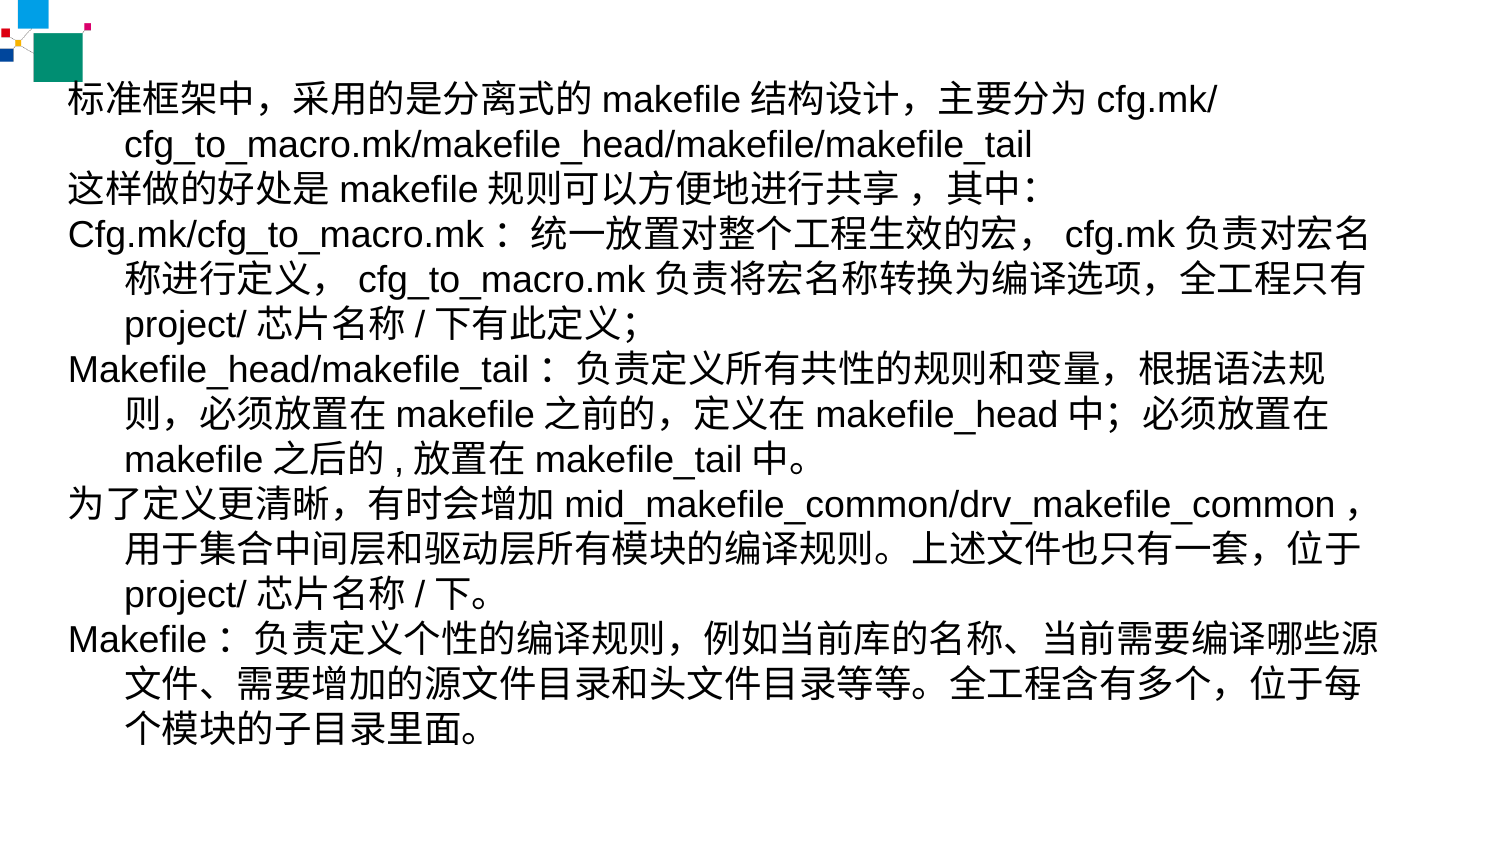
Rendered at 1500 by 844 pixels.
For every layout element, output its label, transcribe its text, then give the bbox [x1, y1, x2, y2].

text_box 标准框架中，采用的是分离式的makefile结构设计，主要分为cfg.mk/cfg_to_macro.mk/makefile_head/makefile/makefile_tail 这样做的好处是makefile规则可以方便地进行共享 ，其中： Cfg.mk/cfg_to_macro.mk：统一放置对整个工程生效的宏，cfg.mk负责对宏名称进行定义，cfg_to_macro.mk负责将宏名称转换为编译选项，全工程只有project/芯片名称/下有此定义； Makefile_head/makefile_tail：负责定义所有共性的规则和变量，根据语法规则，必须放置在makefile之前的，定义在makefile_head中；必须放置在makefile之后的,放置在makefile_tail中。 为了定义更清晰，有时会增加mid_makefile_common/drv_makefile_common，用于集合中间层和驱动层所有模块的编译规则。上述文件也只有一套，位于project/芯片名称/下。 Makefile：负责定义个性的编译规则，例如当前库的名称、当前需要编译哪些源文件、需要增加的源文件目录和头文件目录等等。全工程含有多个，位于每个模块的子目录里面。 [53, 67, 1412, 844]
picture [0, 0, 91, 82]
